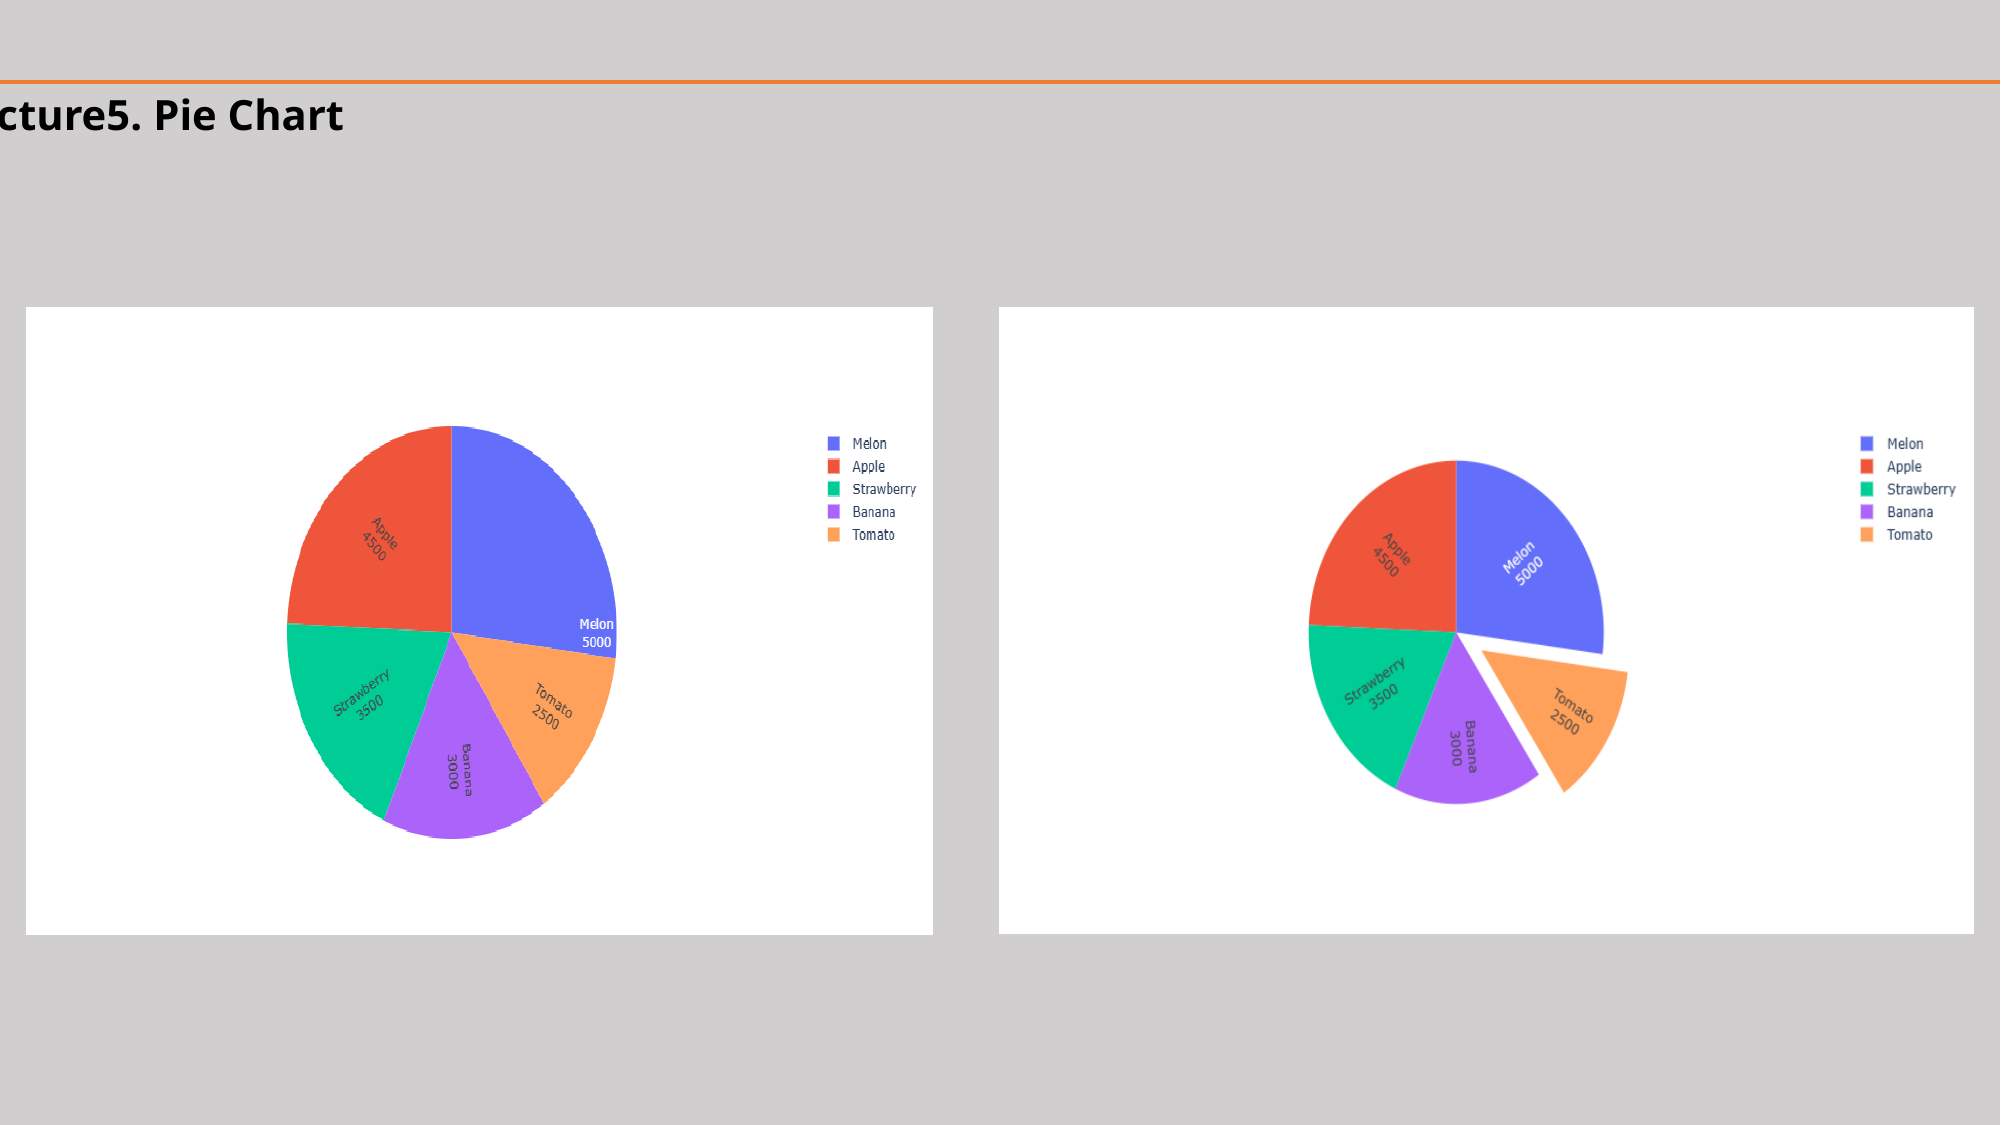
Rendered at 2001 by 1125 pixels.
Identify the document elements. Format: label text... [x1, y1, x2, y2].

text_box Lecture5. Pie Chart [0, 84, 472, 147]
picture [26, 307, 933, 935]
picture [999, 307, 1974, 934]
